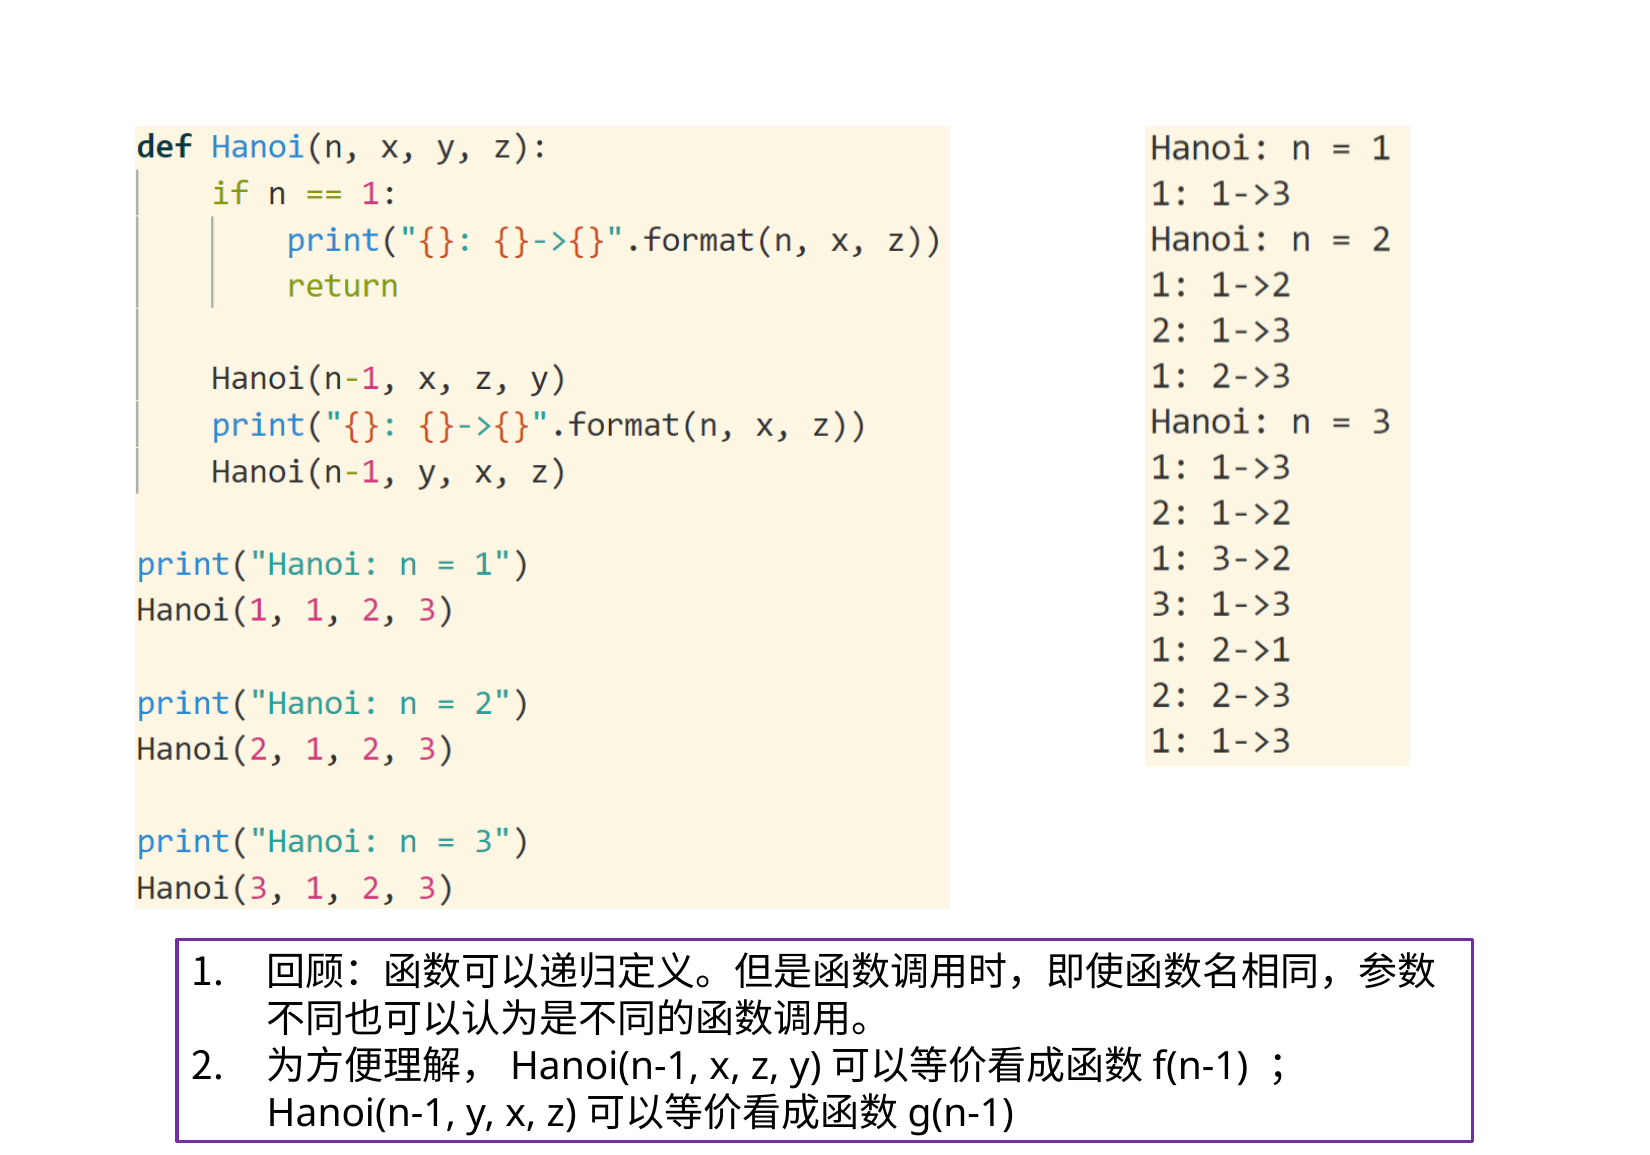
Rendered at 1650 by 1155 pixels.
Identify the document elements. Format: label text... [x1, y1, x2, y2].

picture [1145, 126, 1410, 766]
text_box 回顾：函数可以递归定义。但是函数调用时，即使函数名相同，参数不同也可以认为是不同的函数调用。 为方便理解，Hanoi(n-1, x, z, y)可以等价看成函数f(n-1) ； Hanoi(n-1, y, x, z)可以等价看成函数g(n-1) [176, 939, 1473, 1142]
picture [135, 126, 950, 909]
